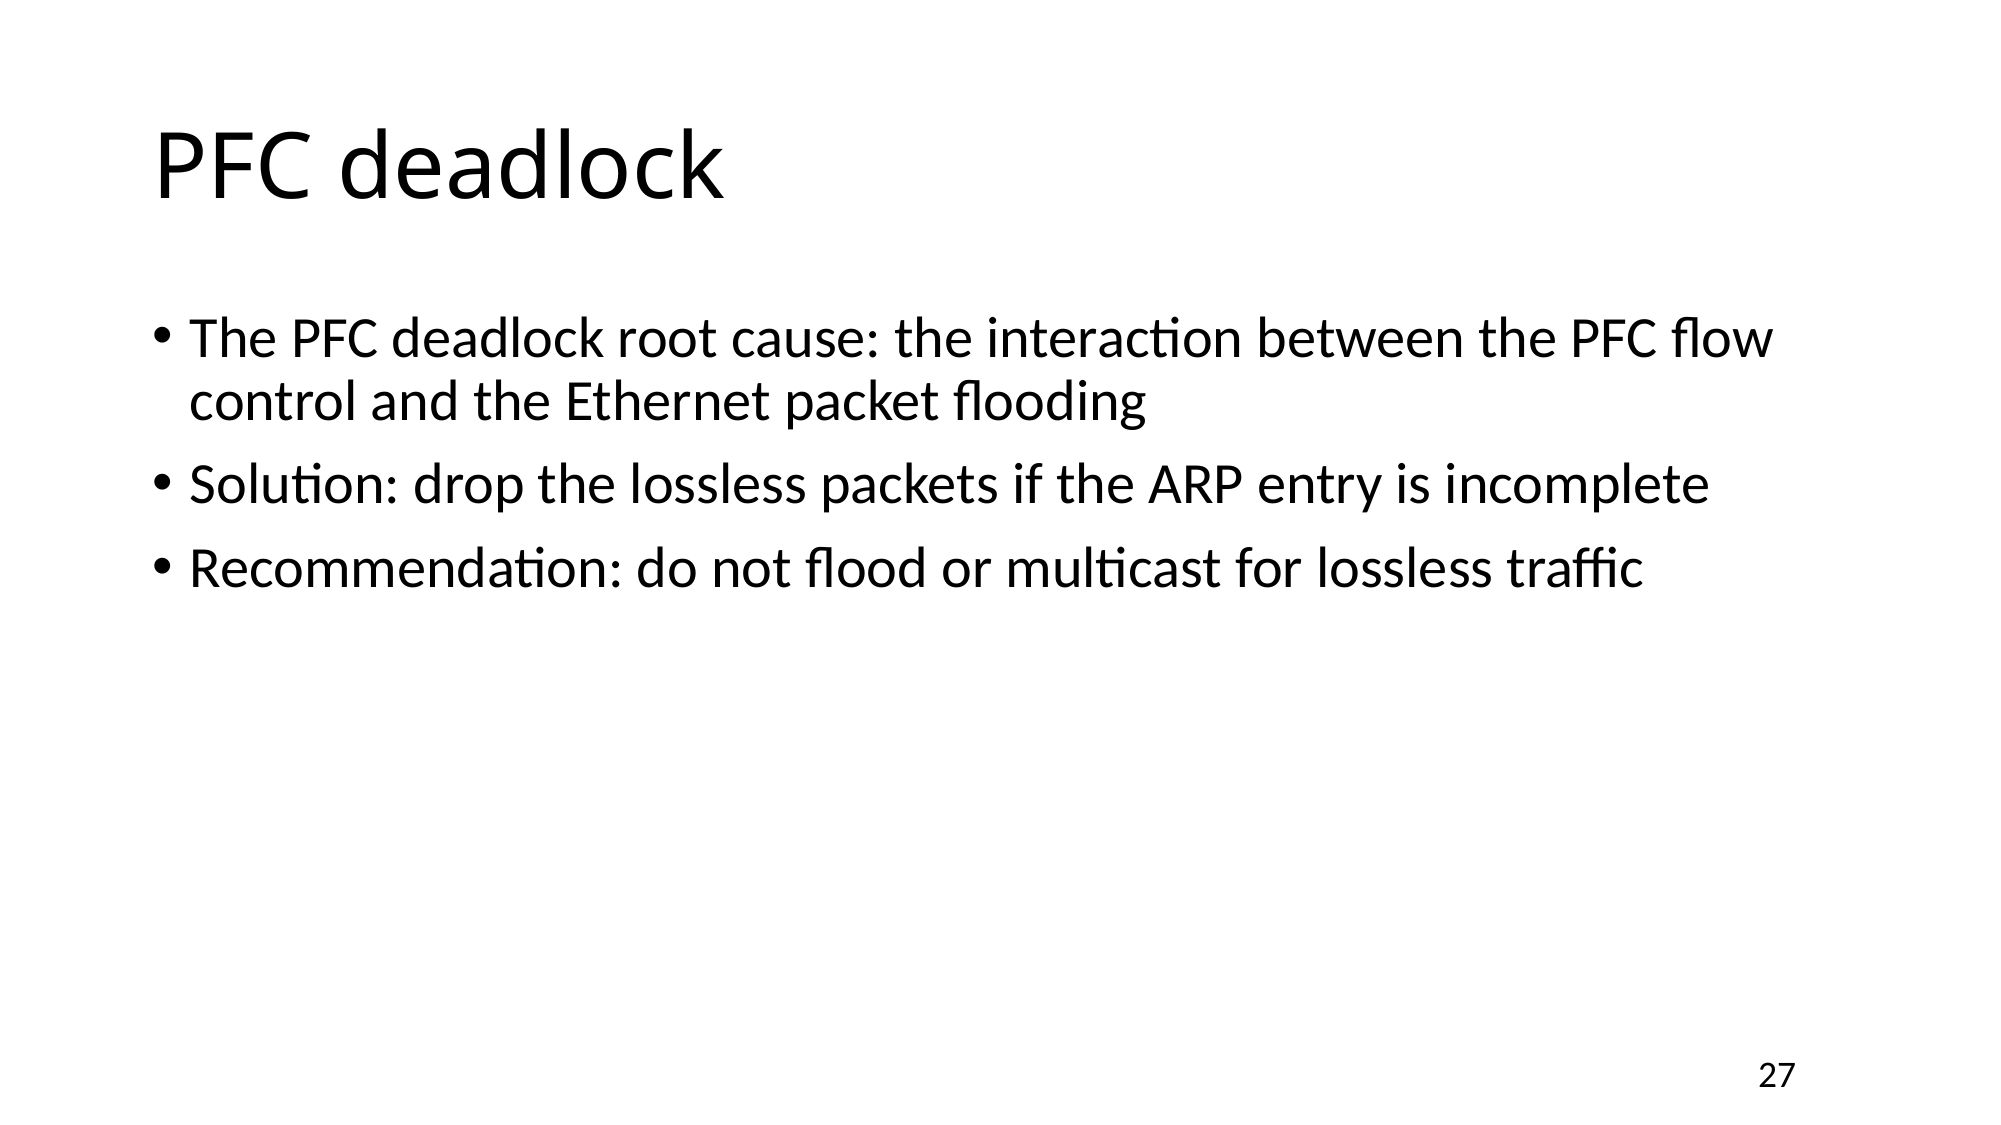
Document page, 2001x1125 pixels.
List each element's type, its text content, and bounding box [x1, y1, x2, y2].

list The PFC deadlock root cause: the interaction between the PFC flow control and the Ethernet packet flooding Solution: drop the lossless packets if the ARP entry is incomplete Recommendation: do not flood or multicast for lossless traffic [137, 299, 1863, 1014]
title PFC deadlock [137, 59, 1863, 278]
